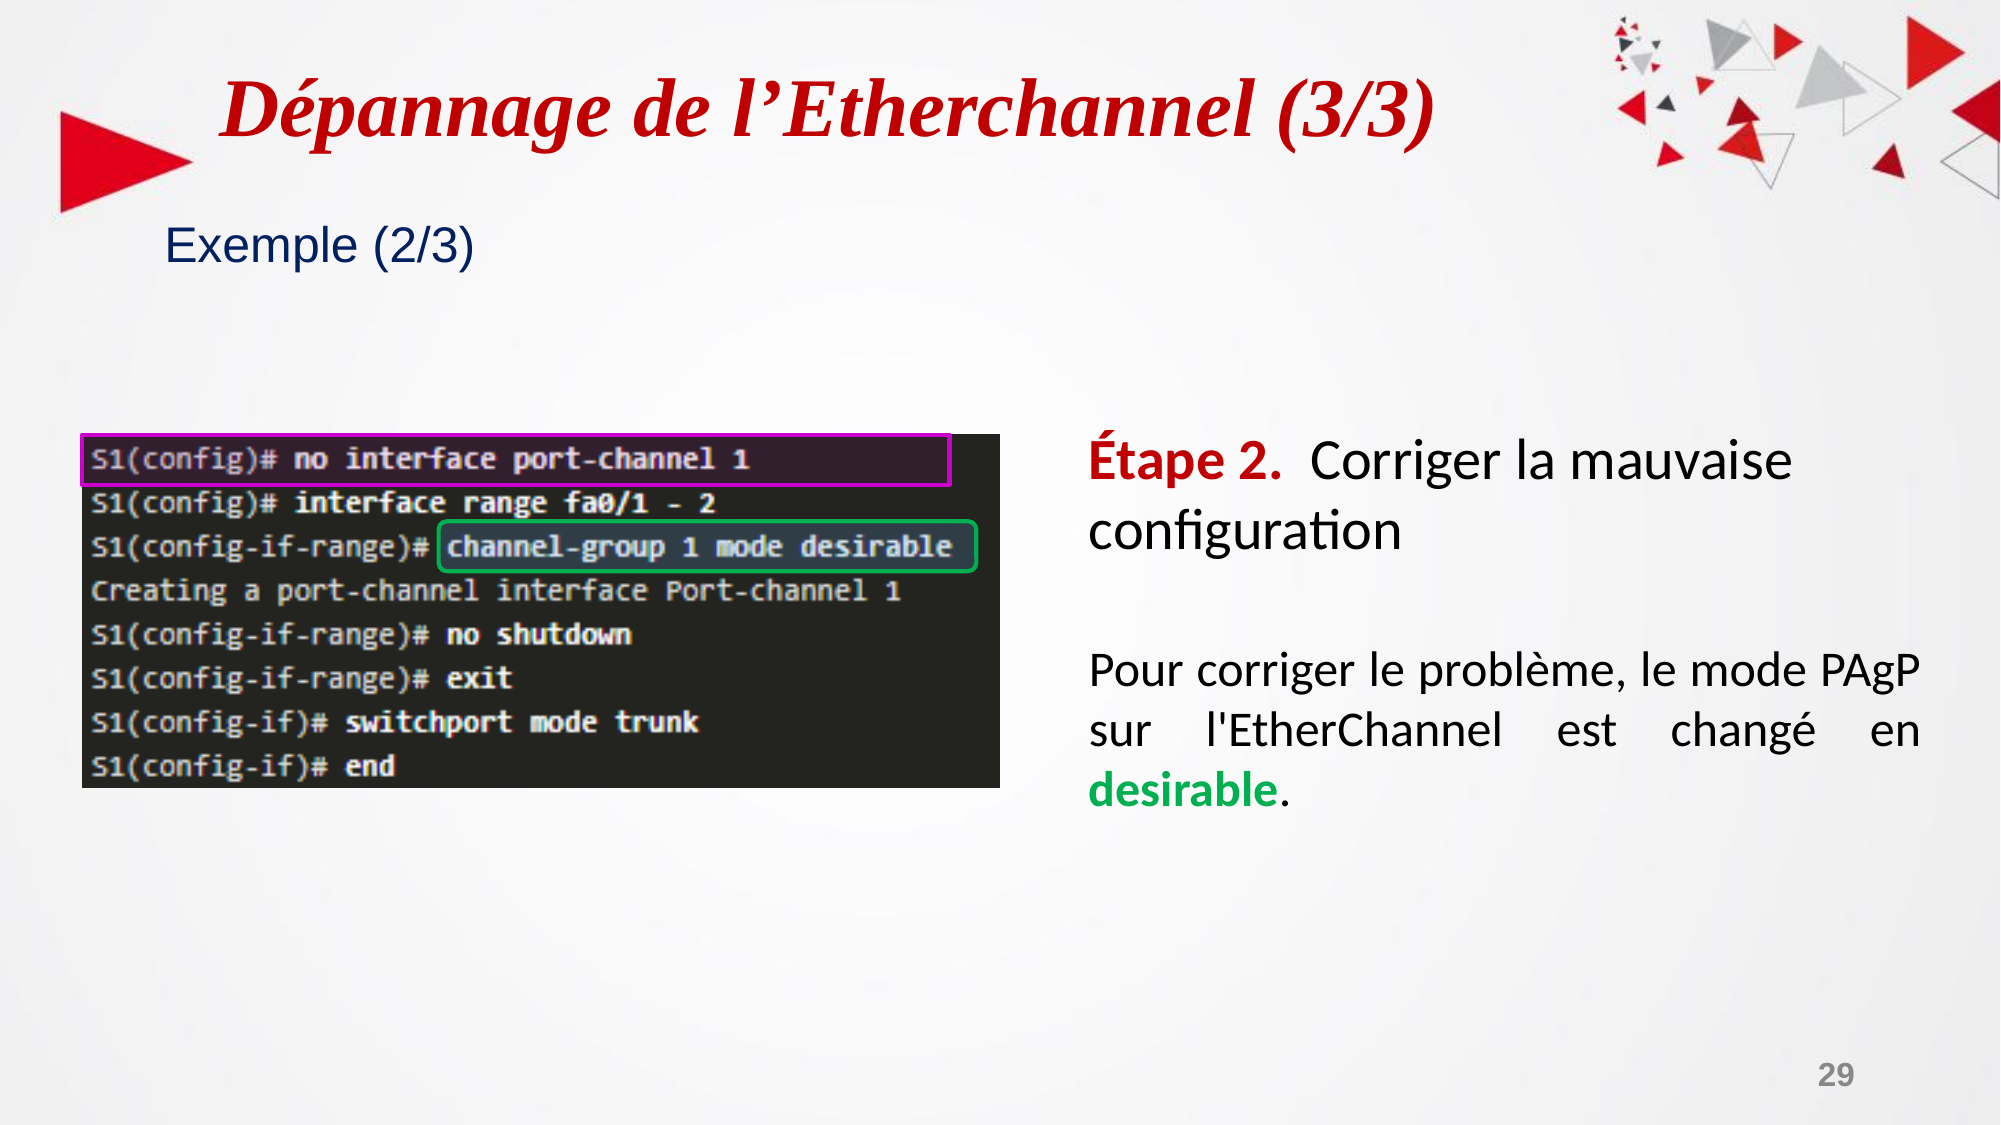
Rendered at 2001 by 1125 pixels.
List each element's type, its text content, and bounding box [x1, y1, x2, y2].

slide_number ‹#› [1805, 824, 1863, 1125]
text_box Pour corriger le problème, le mode PAgP sur l'EtherChannel est changé en desirable. [1073, 579, 1937, 824]
text_box Dépannage de l’Etherchannel (3/3) [217, 96, 1943, 309]
picture [0, 0, 2001, 1125]
text_box Étape 2. Corriger la mauvaise configuration [1073, 413, 2000, 569]
text_box Exemple (2/3) [149, 205, 495, 281]
